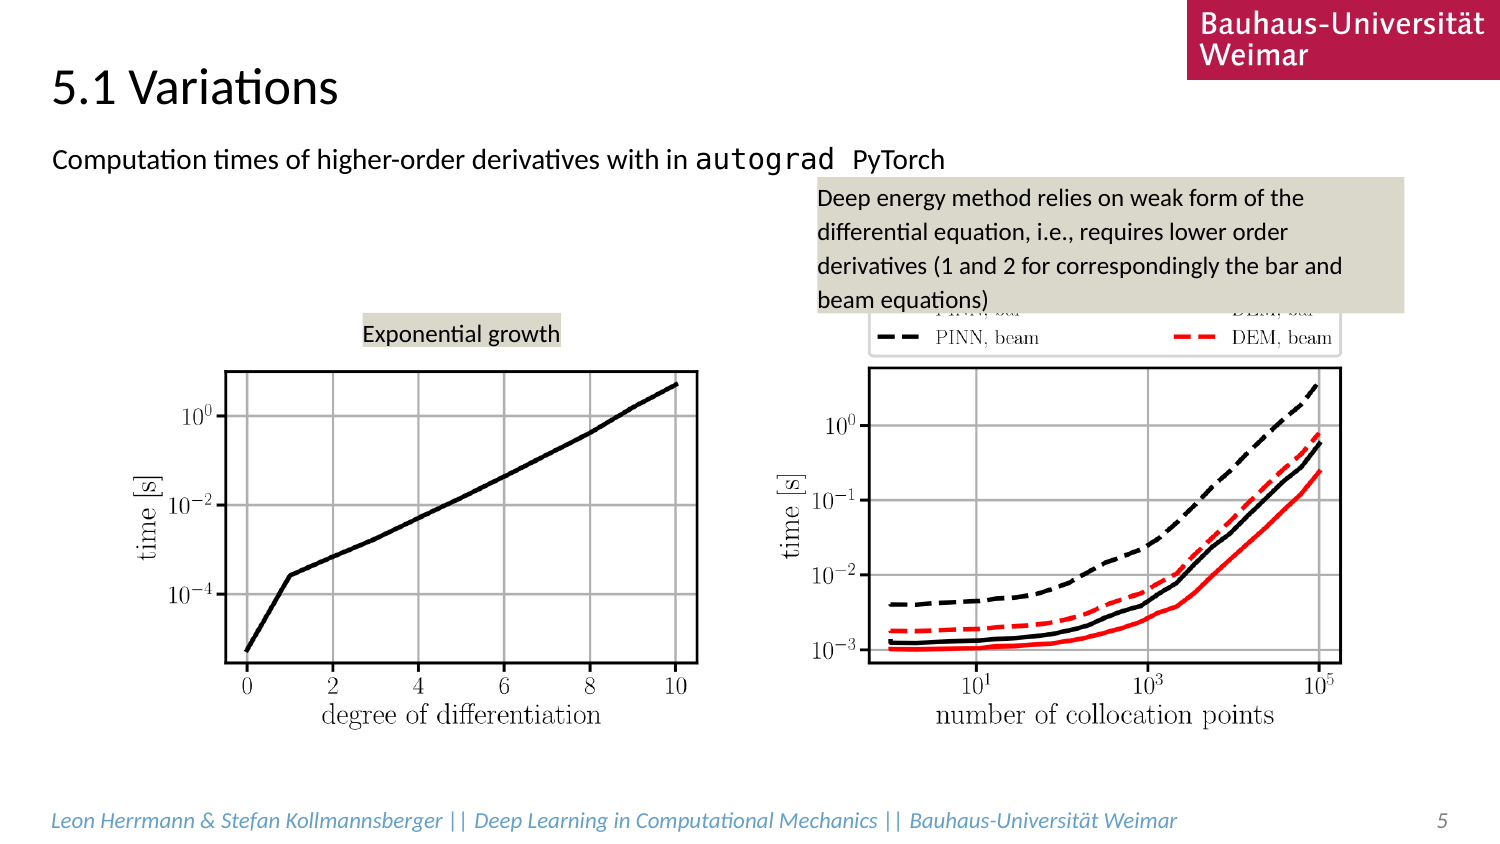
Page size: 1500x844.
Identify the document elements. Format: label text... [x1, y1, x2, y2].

slide_number 5 [1311, 796, 1448, 842]
picture [1187, 0, 1500, 80]
title 5.1 Variations [50, 48, 1189, 114]
footer Leon Herrmann & Stefan Kollmannsberger || Deep Learning in Computational Mechanics || Bauhaus-Universität Weimar [51, 796, 1311, 842]
text_box Deep energy method relies on weak form of the differential equation, i.e., requires lower order derivatives (1 and 2 for correspondingly the bar and beam equations) [817, 177, 1405, 314]
picture [121, 276, 1361, 751]
list Computation times of higher-order derivatives with in autograd PyTorch [52, 135, 1449, 787]
